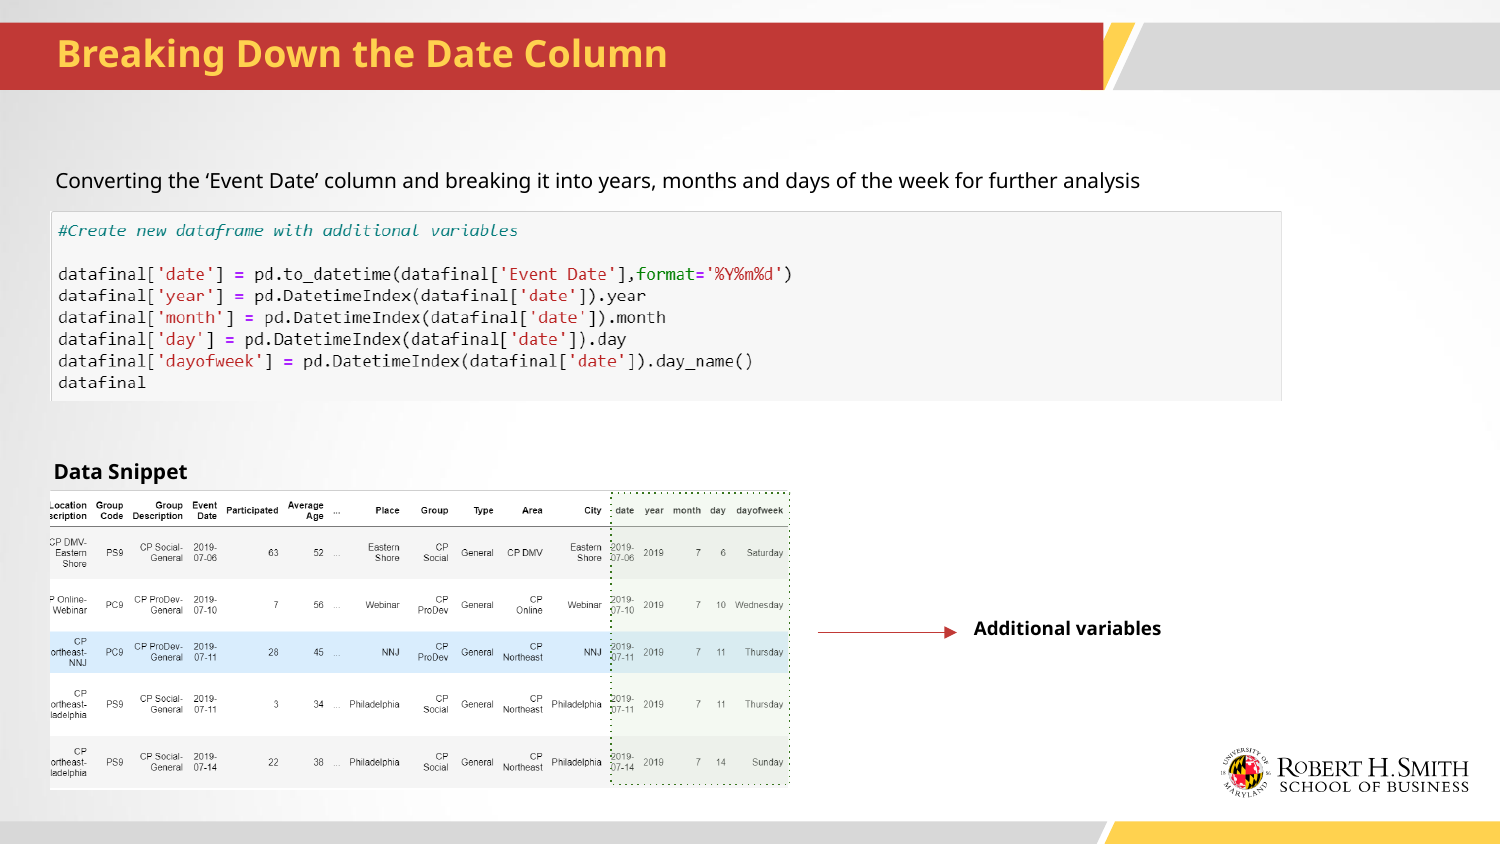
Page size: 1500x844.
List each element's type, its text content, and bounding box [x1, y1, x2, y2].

list Converting the ‘Event Date’ column and breaking it into years, months and days of the week for further analysis [44, 170, 1295, 212]
text_box Additional variables [959, 605, 1218, 651]
title Breaking Down the Date Column [0, 22, 1104, 90]
list Data Snippet [42, 461, 1293, 503]
picture [0, 0, 1500, 844]
